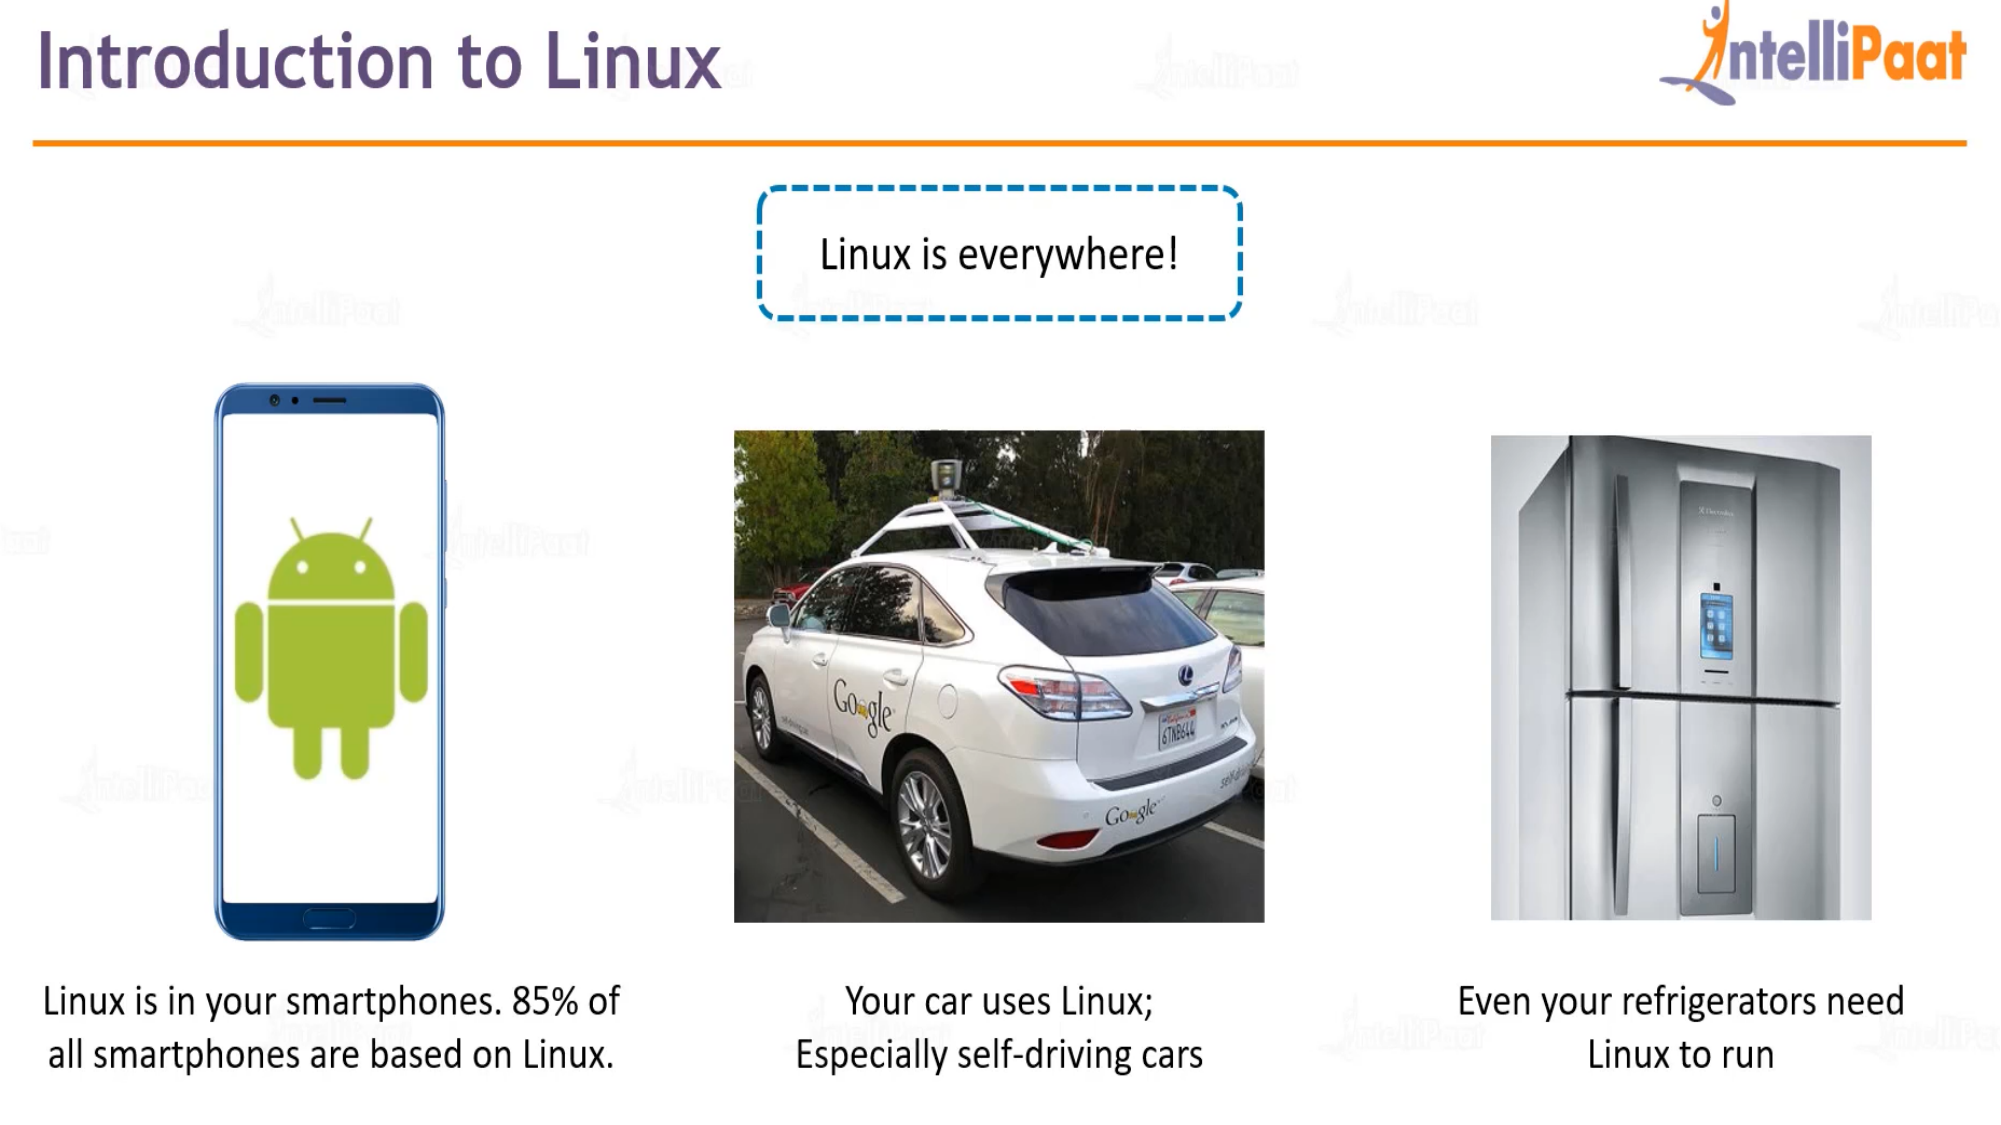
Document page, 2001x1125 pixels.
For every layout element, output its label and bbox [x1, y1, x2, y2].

list [0, 0, 2000, 1125]
